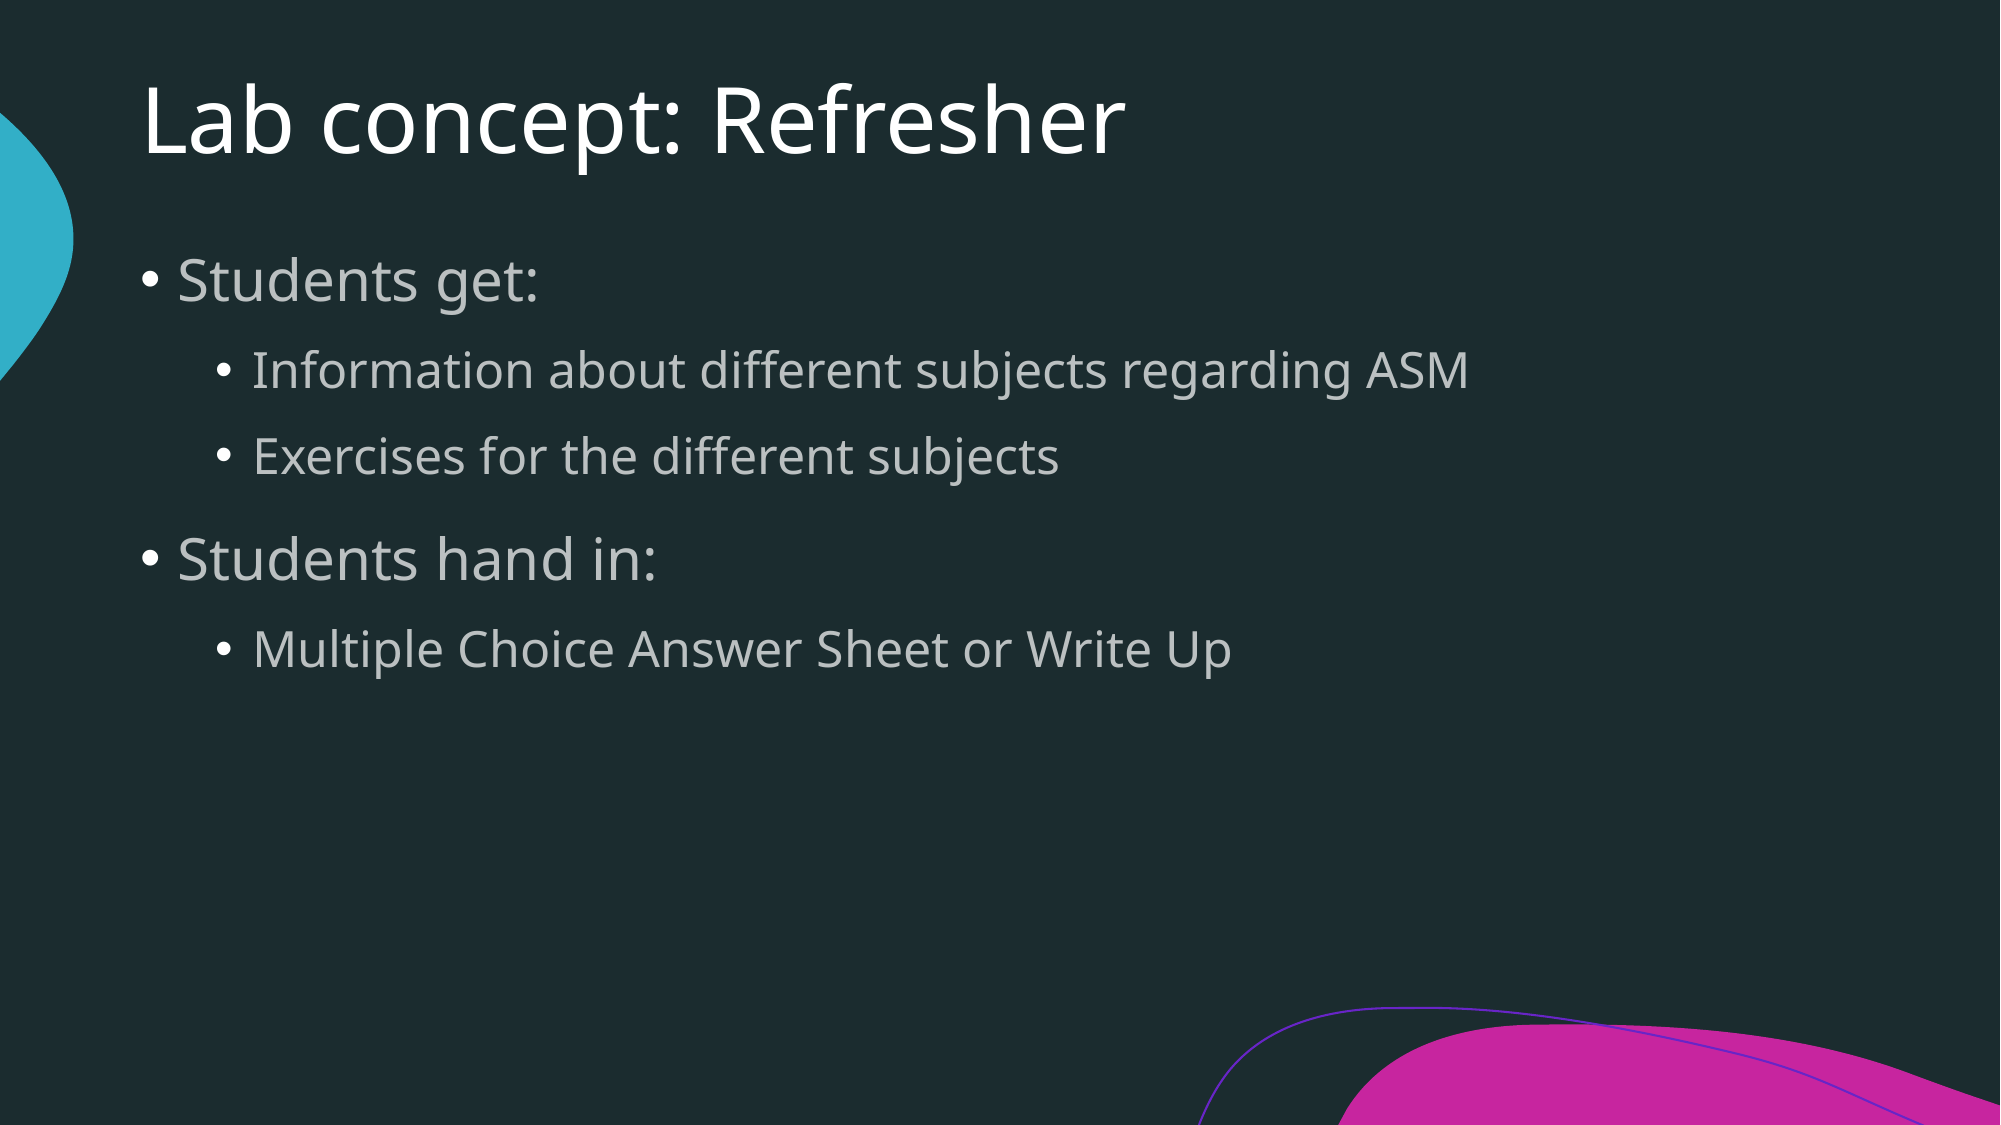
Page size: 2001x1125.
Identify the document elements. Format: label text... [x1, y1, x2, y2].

title Lab concept: Refresher [125, 60, 1875, 187]
list Students get: Information about different subjects regarding ASM Exercises for the different subjects Students hand in: Multiple Choice Answer Sheet or Write Up [125, 218, 1875, 1030]
